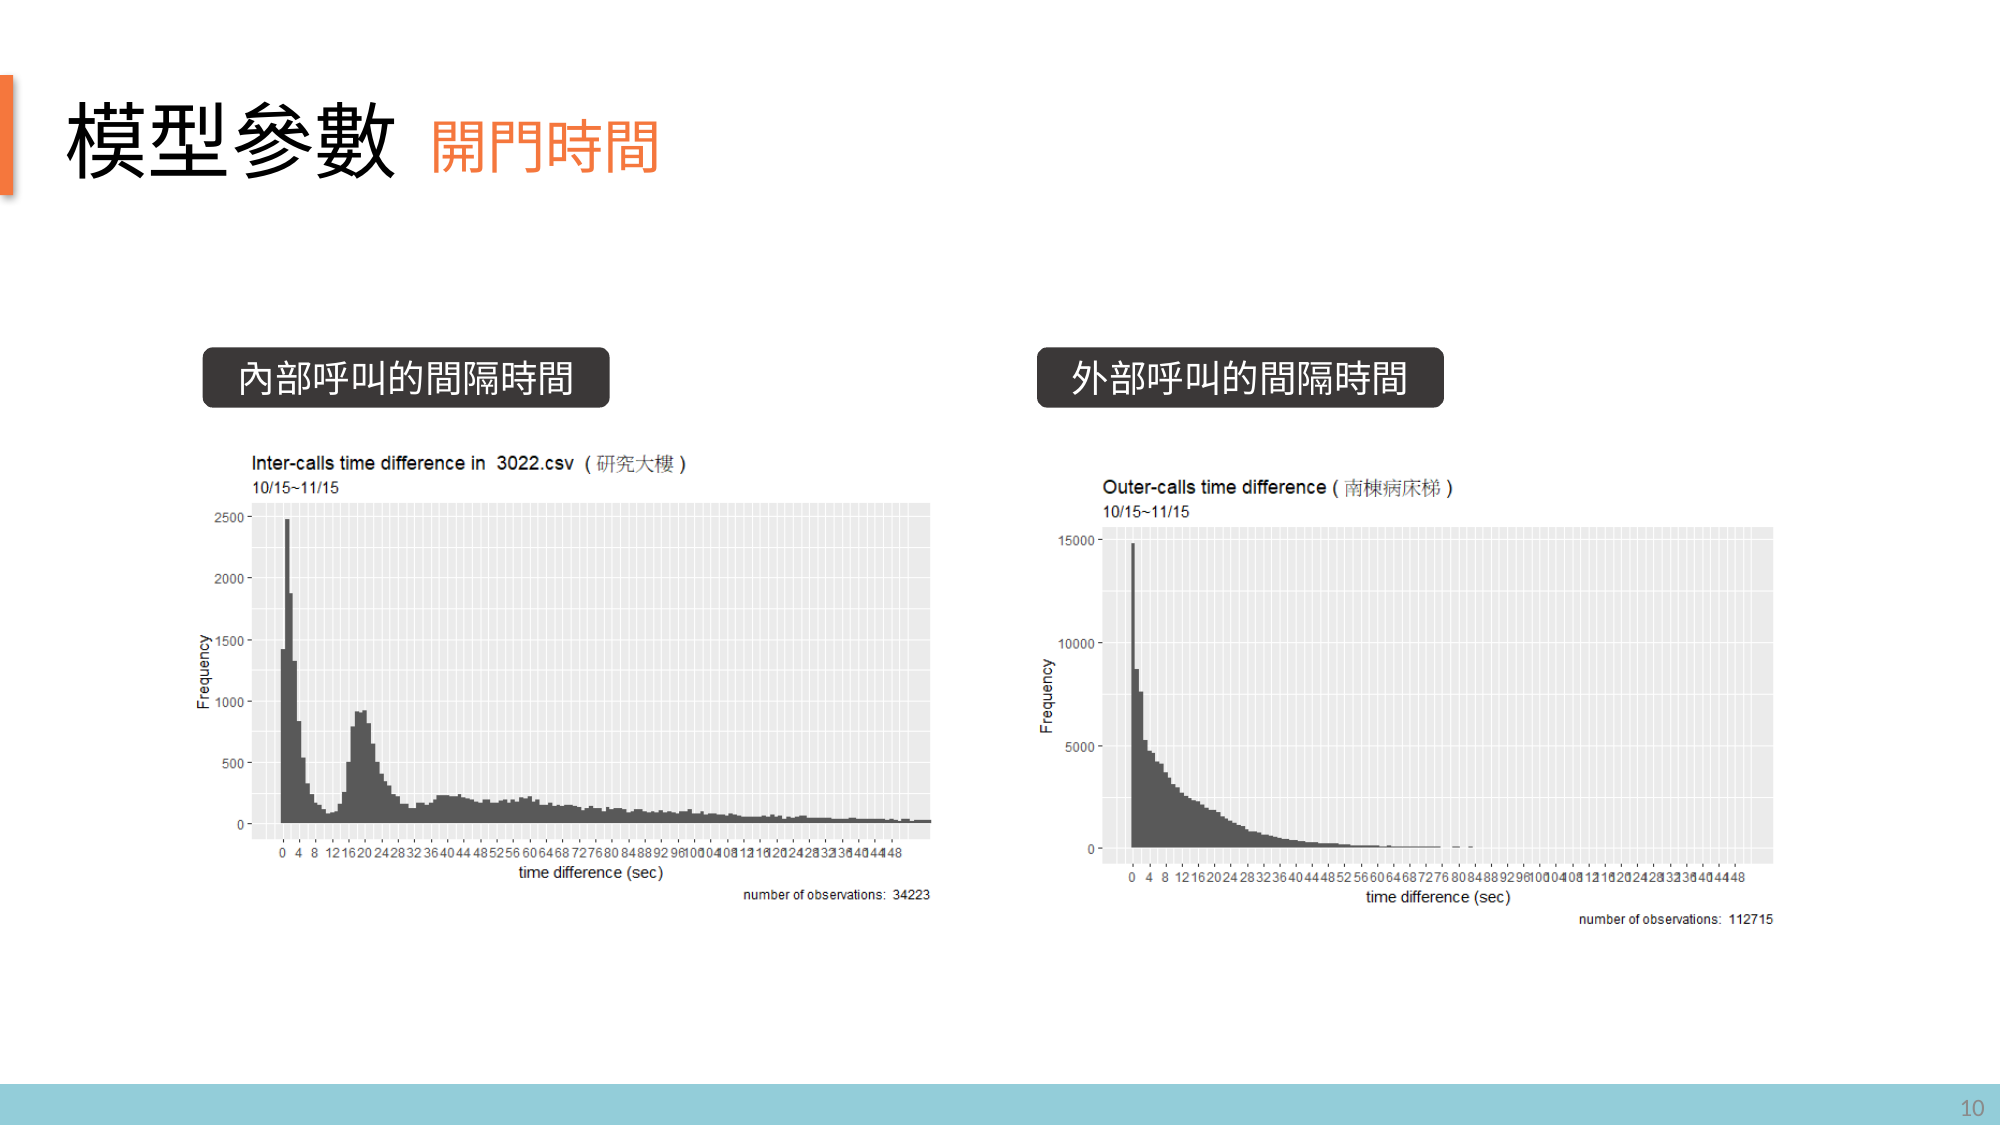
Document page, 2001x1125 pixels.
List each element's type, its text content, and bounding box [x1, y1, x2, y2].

slide_number 10 [1550, 1076, 2000, 1125]
text_box 模型參數 [49, 81, 413, 197]
picture [1037, 469, 1784, 939]
text_box 外部呼叫的間隔時間 [1036, 346, 1445, 409]
picture [195, 445, 942, 908]
text_box 內部呼叫的間隔時間 [201, 346, 611, 409]
text_box 開門時間 [414, 102, 678, 188]
text_box [0, 74, 14, 196]
